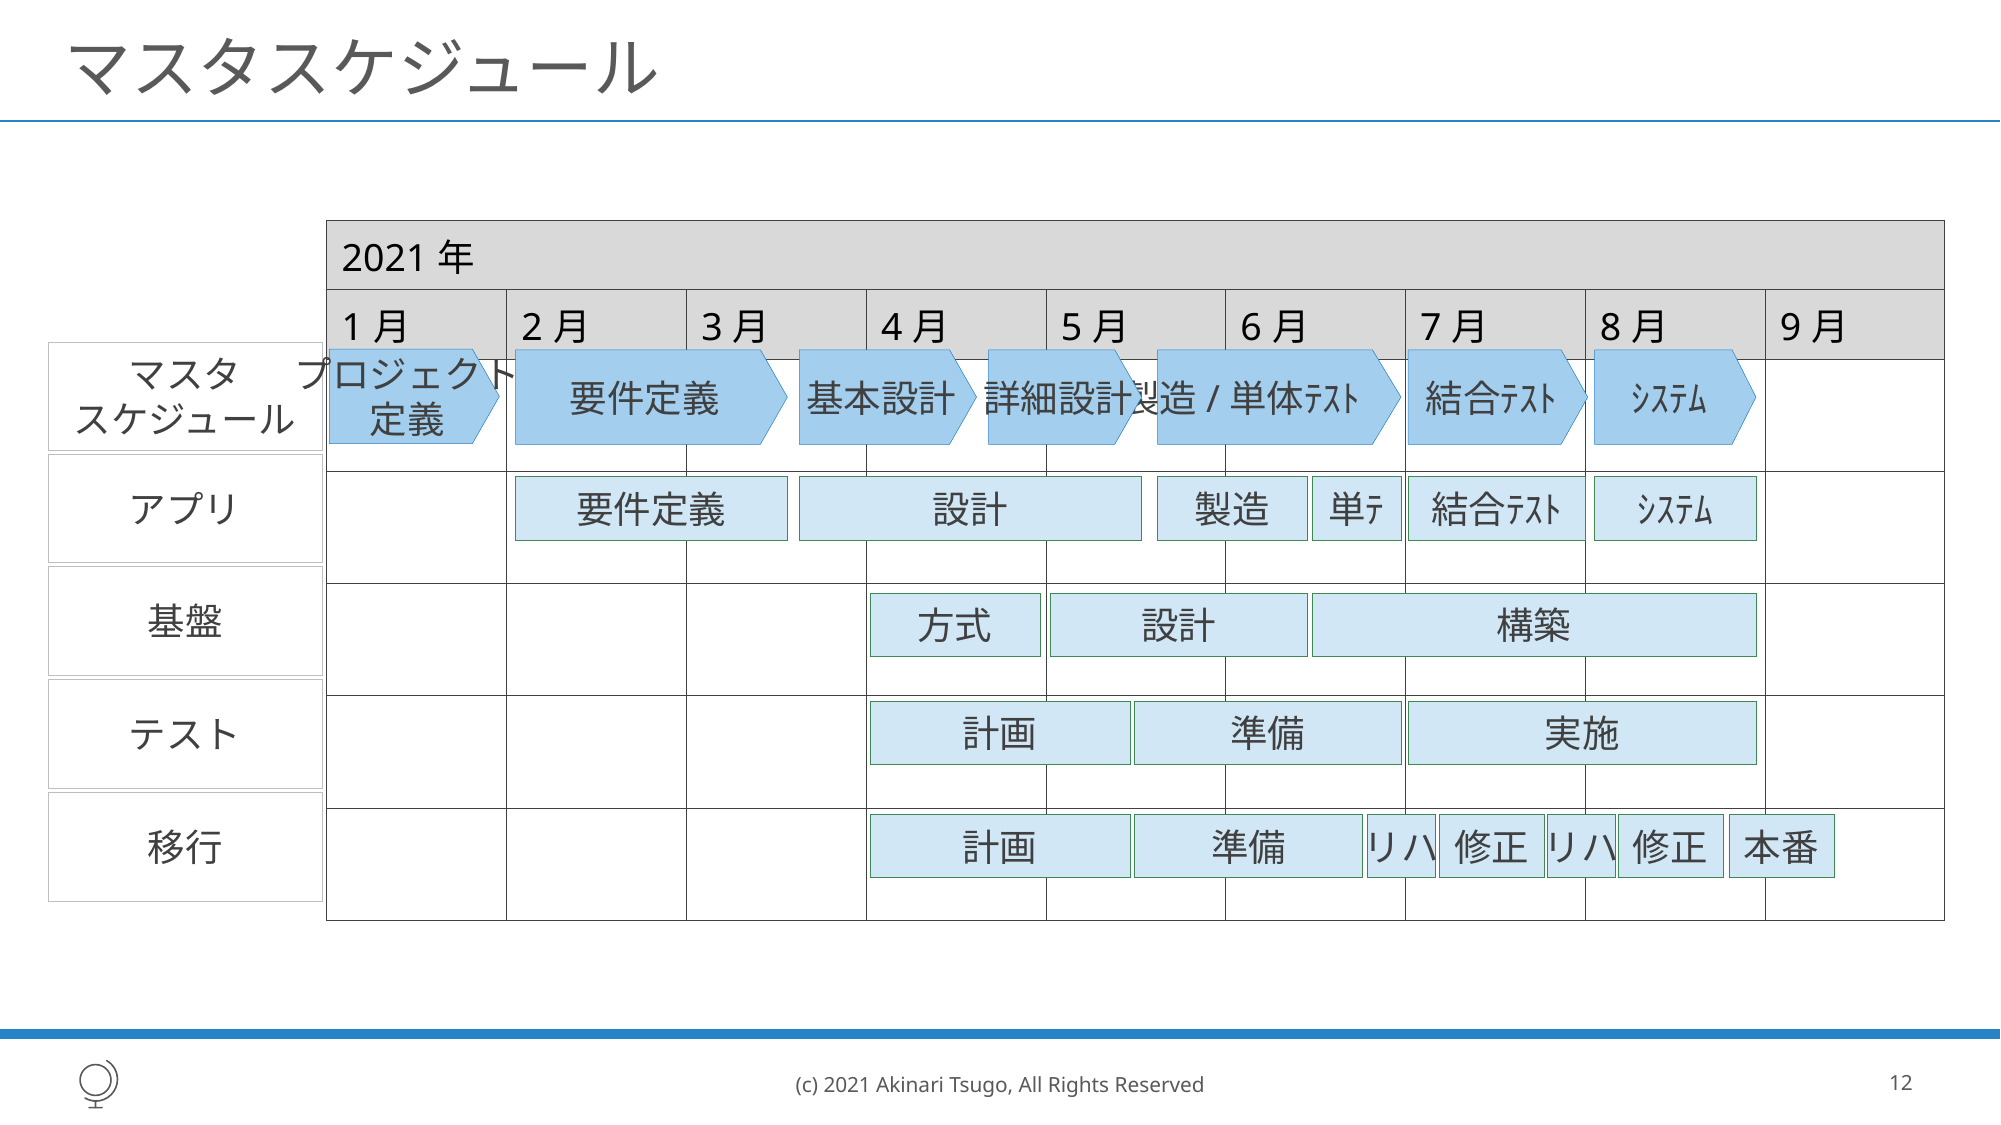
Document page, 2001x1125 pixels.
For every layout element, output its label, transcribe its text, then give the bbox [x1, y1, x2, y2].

table_cell [1047, 809, 1225, 920]
table_cell [1226, 584, 1405, 695]
table_cell [1047, 584, 1225, 695]
text_box テスト [47, 678, 323, 789]
text_box 結合ﾃｽﾄ [1407, 476, 1586, 541]
table_cell [867, 584, 1046, 695]
text_box 要件定義 [515, 476, 788, 541]
table_cell 2月 [507, 290, 686, 359]
table_cell 6月 [1226, 290, 1405, 359]
text_box 構築 [1311, 592, 1757, 658]
table_cell 1月 [327, 290, 506, 359]
table_cell [1047, 696, 1225, 808]
table_cell [687, 696, 866, 808]
table_cell [1226, 809, 1405, 920]
table_cell [1766, 696, 1944, 808]
text_box 本番 [1728, 813, 1835, 879]
table_cell [327, 360, 506, 471]
text_box 修正 [1617, 813, 1724, 879]
table_cell [1586, 696, 1765, 808]
table_cell 7月 [1406, 290, 1585, 359]
text_box 単ﾃ [1311, 476, 1402, 541]
table_cell [1766, 809, 1944, 920]
text_box 設計 [798, 476, 1143, 541]
text_box プロジェクト 定義 [328, 348, 501, 445]
table_cell [1406, 809, 1585, 920]
text_box 製造 [1156, 476, 1308, 541]
text_box 準備 [1134, 813, 1364, 879]
table_cell [1226, 472, 1405, 583]
table_cell [507, 584, 686, 695]
text_box 詳細設計 [987, 348, 1143, 446]
text_box 要件定義 [514, 348, 789, 446]
table_cell 9月 [1766, 290, 1944, 359]
table_cell [867, 472, 1046, 476]
table_cell [1766, 472, 1944, 583]
table_cell [867, 360, 1046, 471]
table_cell [1047, 360, 1225, 471]
text_box ｼｽﾃﾑ [1593, 348, 1758, 446]
table_cell [1586, 472, 1765, 583]
table_cell [687, 472, 866, 583]
text_box 設計 [1049, 592, 1308, 658]
table_cell 8月 [1586, 290, 1765, 359]
table_cell 4月 [867, 290, 1046, 359]
table_cell [1586, 584, 1765, 695]
text_box 基本設計 [798, 348, 978, 446]
text_box 基盤 [47, 565, 323, 676]
table_cell [687, 584, 866, 695]
table_cell [687, 360, 866, 471]
table_cell [1047, 472, 1225, 583]
table_cell [1406, 360, 1585, 471]
table_cell 5月 [1047, 290, 1225, 359]
table_cell [687, 809, 866, 920]
title マスタスケジュール [49, 8, 1951, 113]
table_cell [507, 809, 686, 920]
text_box 準備 [1134, 700, 1402, 765]
text_box 方式 [869, 592, 1041, 658]
table_cell [327, 696, 506, 808]
text_box 実施 [1407, 700, 1757, 765]
table_cell [327, 472, 506, 583]
table_cell [327, 809, 506, 920]
table_cell [507, 360, 686, 471]
table_cell [1406, 584, 1585, 592]
text_box アプリ [47, 453, 323, 564]
text_box 結合ﾃｽﾄ [1407, 348, 1589, 446]
table_cell [1406, 472, 1585, 583]
table_cell [1766, 360, 1944, 471]
text_box 移行 [47, 791, 323, 902]
table_cell [1766, 584, 1944, 695]
table_cell [507, 472, 686, 583]
table_cell [1406, 658, 1585, 695]
table_cell [1586, 809, 1765, 920]
table_cell [1586, 360, 1765, 471]
text_box 計画 [869, 700, 1131, 765]
table_cell 3月 [687, 290, 866, 359]
table_header 2021年 [327, 221, 1944, 289]
table_cell [1226, 360, 1405, 471]
text_box 計画 [869, 813, 1131, 879]
table_cell [1226, 696, 1405, 808]
table_cell [867, 809, 1046, 920]
table_cell [327, 584, 506, 695]
text_box 製造/単体ﾃｽﾄ [1156, 348, 1403, 446]
table_cell [867, 541, 1046, 583]
text_box マスタ スケジュール [47, 341, 323, 451]
text_box リハ [1546, 813, 1616, 879]
text_box ｼｽﾃﾑ [1594, 476, 1757, 541]
text_box リハ [1366, 813, 1436, 879]
table_cell [1406, 696, 1585, 808]
text_box 修正 [1438, 813, 1545, 879]
table_cell [867, 696, 1046, 808]
table_cell [507, 696, 686, 808]
